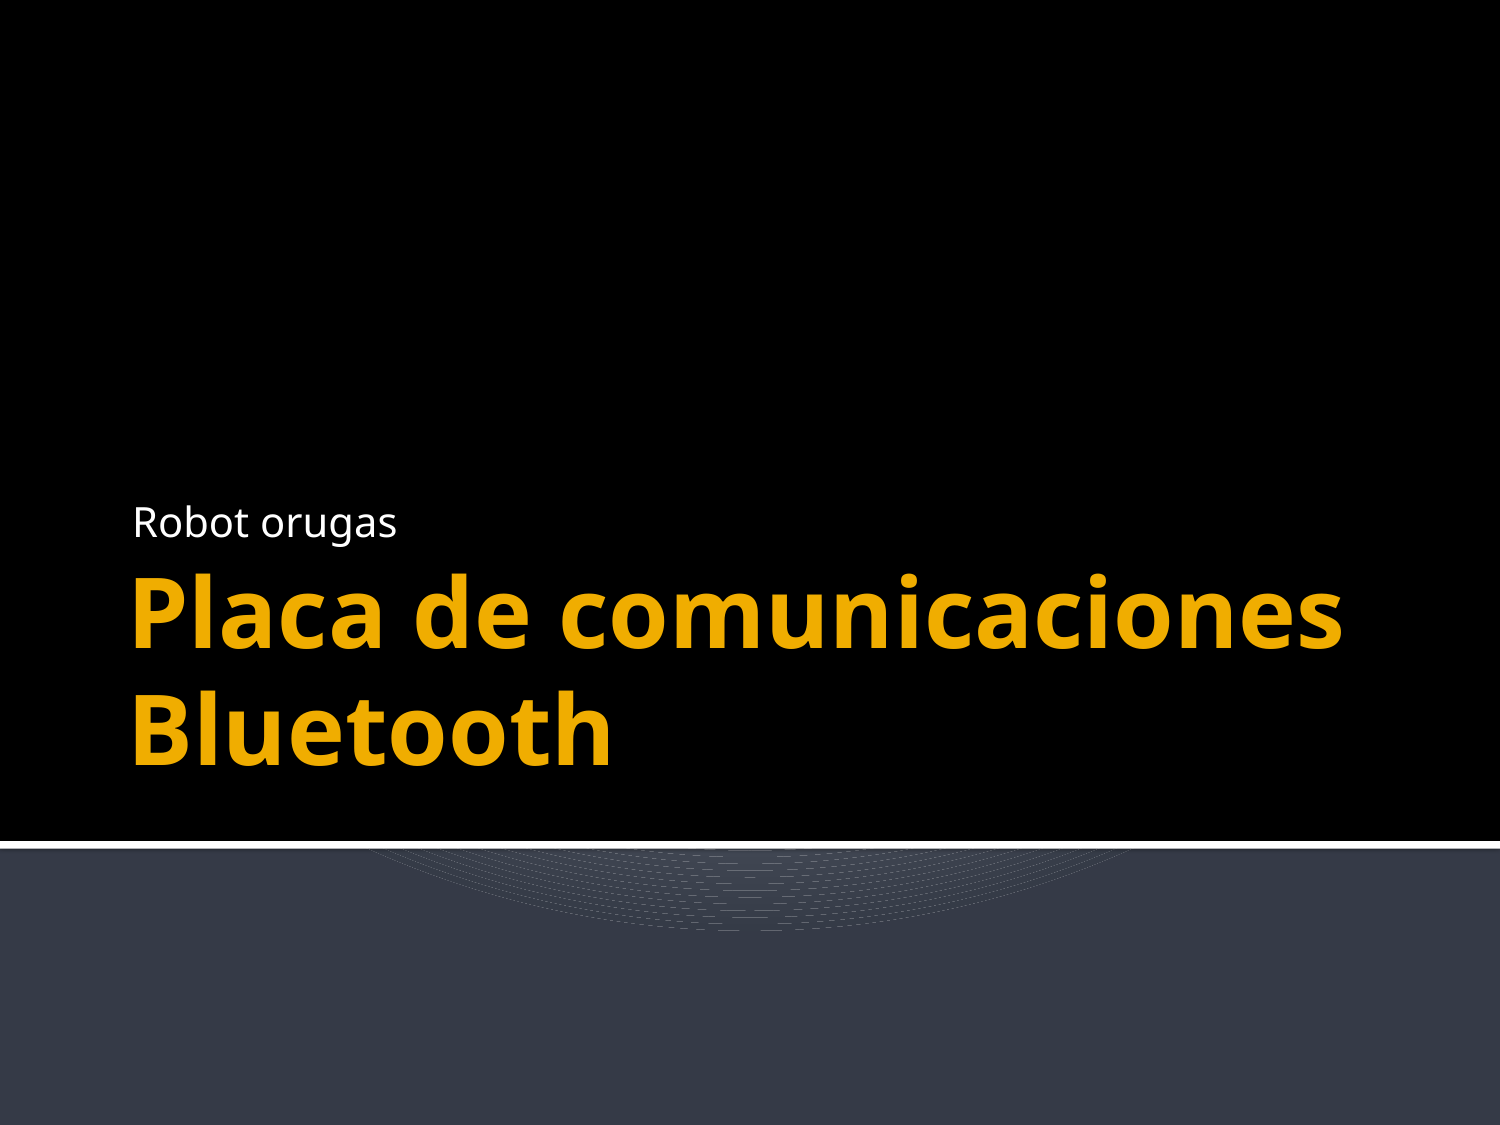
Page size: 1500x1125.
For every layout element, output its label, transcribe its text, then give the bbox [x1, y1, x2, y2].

subtitle Robot orugas [112, 299, 1438, 546]
title Placa de comunicaciones Bluetooth [112, 550, 1438, 825]
